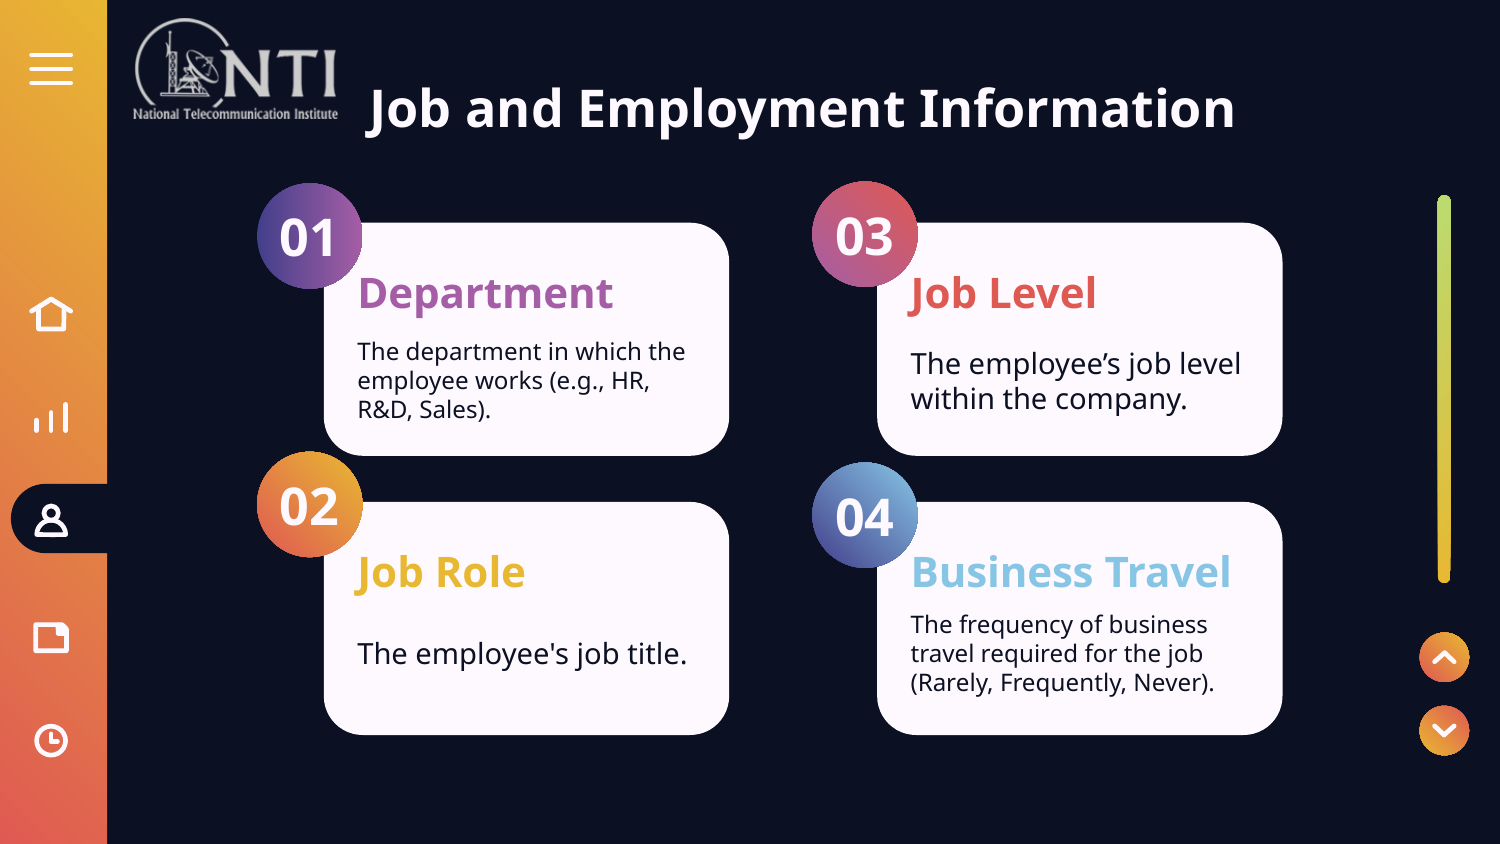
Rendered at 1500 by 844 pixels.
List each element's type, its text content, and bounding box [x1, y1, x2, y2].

text_box Job Level [895, 253, 1199, 320]
text_box 02 [257, 461, 363, 547]
text_box [18, 491, 83, 556]
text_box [1434, 652, 1455, 663]
text_box [279, 183, 341, 193]
text_box 03 [812, 191, 918, 277]
text_box [21, 608, 86, 673]
text_box [10, 497, 18, 540]
text_box [834, 462, 896, 472]
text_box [31, 298, 71, 330]
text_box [36, 404, 66, 431]
subtitle The department in which the employee works (e.g., HR, R&D, Sales). [342, 320, 711, 440]
text_box [279, 279, 341, 289]
text_box [278, 547, 341, 558]
text_box [323, 501, 730, 736]
text_box The frequency of business travel required for the job (Rarely, Frequently, Never). [895, 593, 1264, 713]
text_box [834, 277, 895, 287]
text_box Business Travel [895, 532, 1264, 593]
text_box [1419, 632, 1470, 683]
text_box [834, 558, 895, 568]
text_box [21, 388, 86, 452]
text_box Department [342, 253, 711, 320]
text_box [21, 707, 86, 772]
text_box The employee's job title. [342, 593, 711, 713]
text_box 04 [812, 472, 918, 558]
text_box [36, 725, 66, 756]
text_box [323, 222, 730, 456]
text_box 01 [257, 193, 363, 279]
text_box The employee’s job level within the company. [895, 320, 1264, 440]
title Job and Employment Information [106, 60, 1500, 155]
text_box Job Role [342, 532, 646, 593]
text_box [877, 222, 1283, 456]
text_box [834, 181, 896, 191]
text_box [877, 501, 1283, 736]
text_box [21, 285, 86, 350]
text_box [36, 505, 66, 550]
text_box [280, 451, 340, 461]
picture [132, 18, 338, 119]
text_box [1419, 705, 1470, 756]
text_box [35, 624, 67, 651]
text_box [1434, 725, 1455, 736]
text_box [31, 54, 71, 84]
text_box [24, 483, 119, 554]
